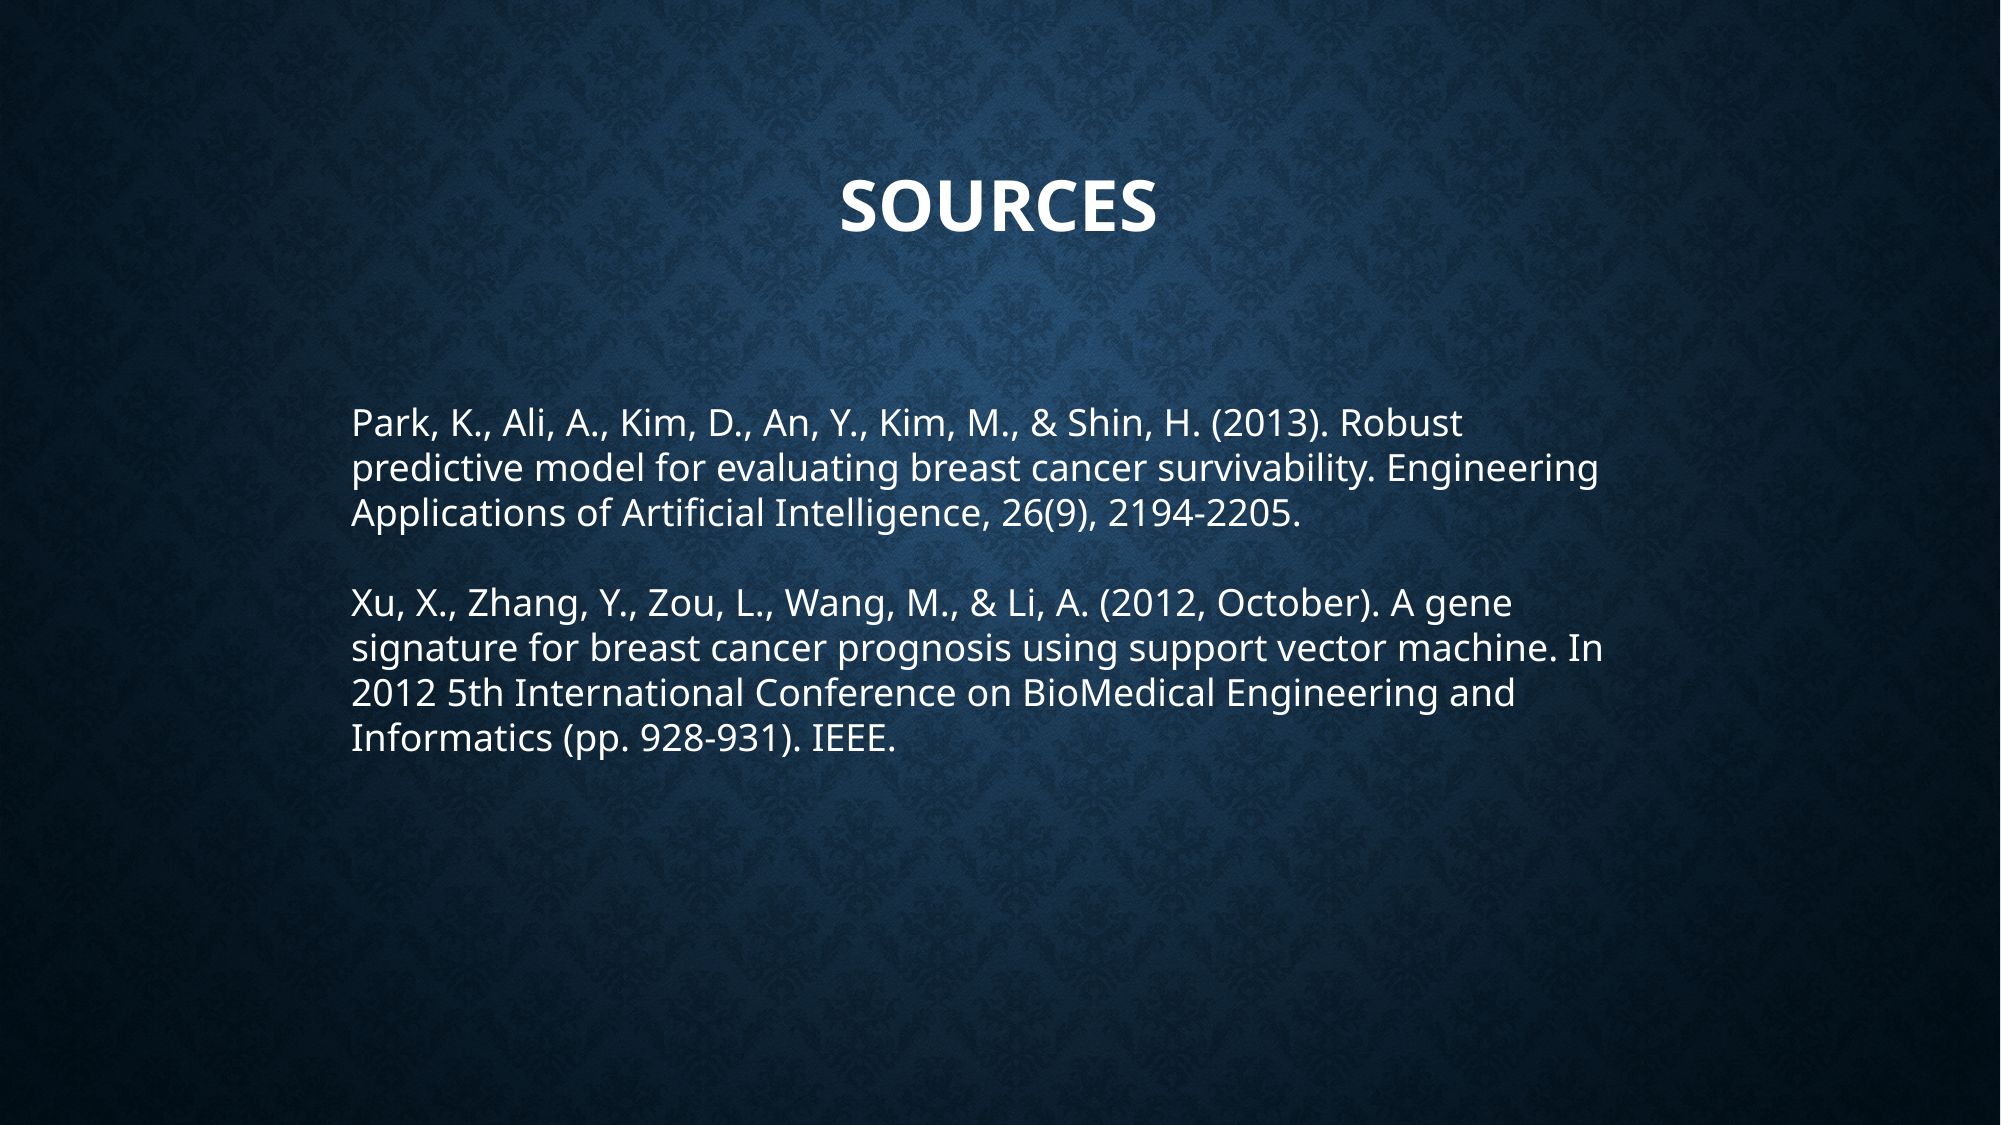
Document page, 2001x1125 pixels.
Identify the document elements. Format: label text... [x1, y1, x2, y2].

text_box Park, K., Ali, A., Kim, D., An, Y., Kim, M., & Shin, H. (2013). Robust predictive model for evaluating breast cancer survivability. Engineering Applications of Artificial Intelligence, 26(9), 2194-2205. Xu, X., Zhang, Y., Zou, L., Wang, M., & Li, A. (2012, October). A gene signature for breast cancer prognosis using support vector machine. In 2012 5th International Conference on BioMedical Engineering and Informatics (pp. 928-931). IEEE. [336, 391, 1662, 767]
title SOURCES [149, 99, 1849, 318]
